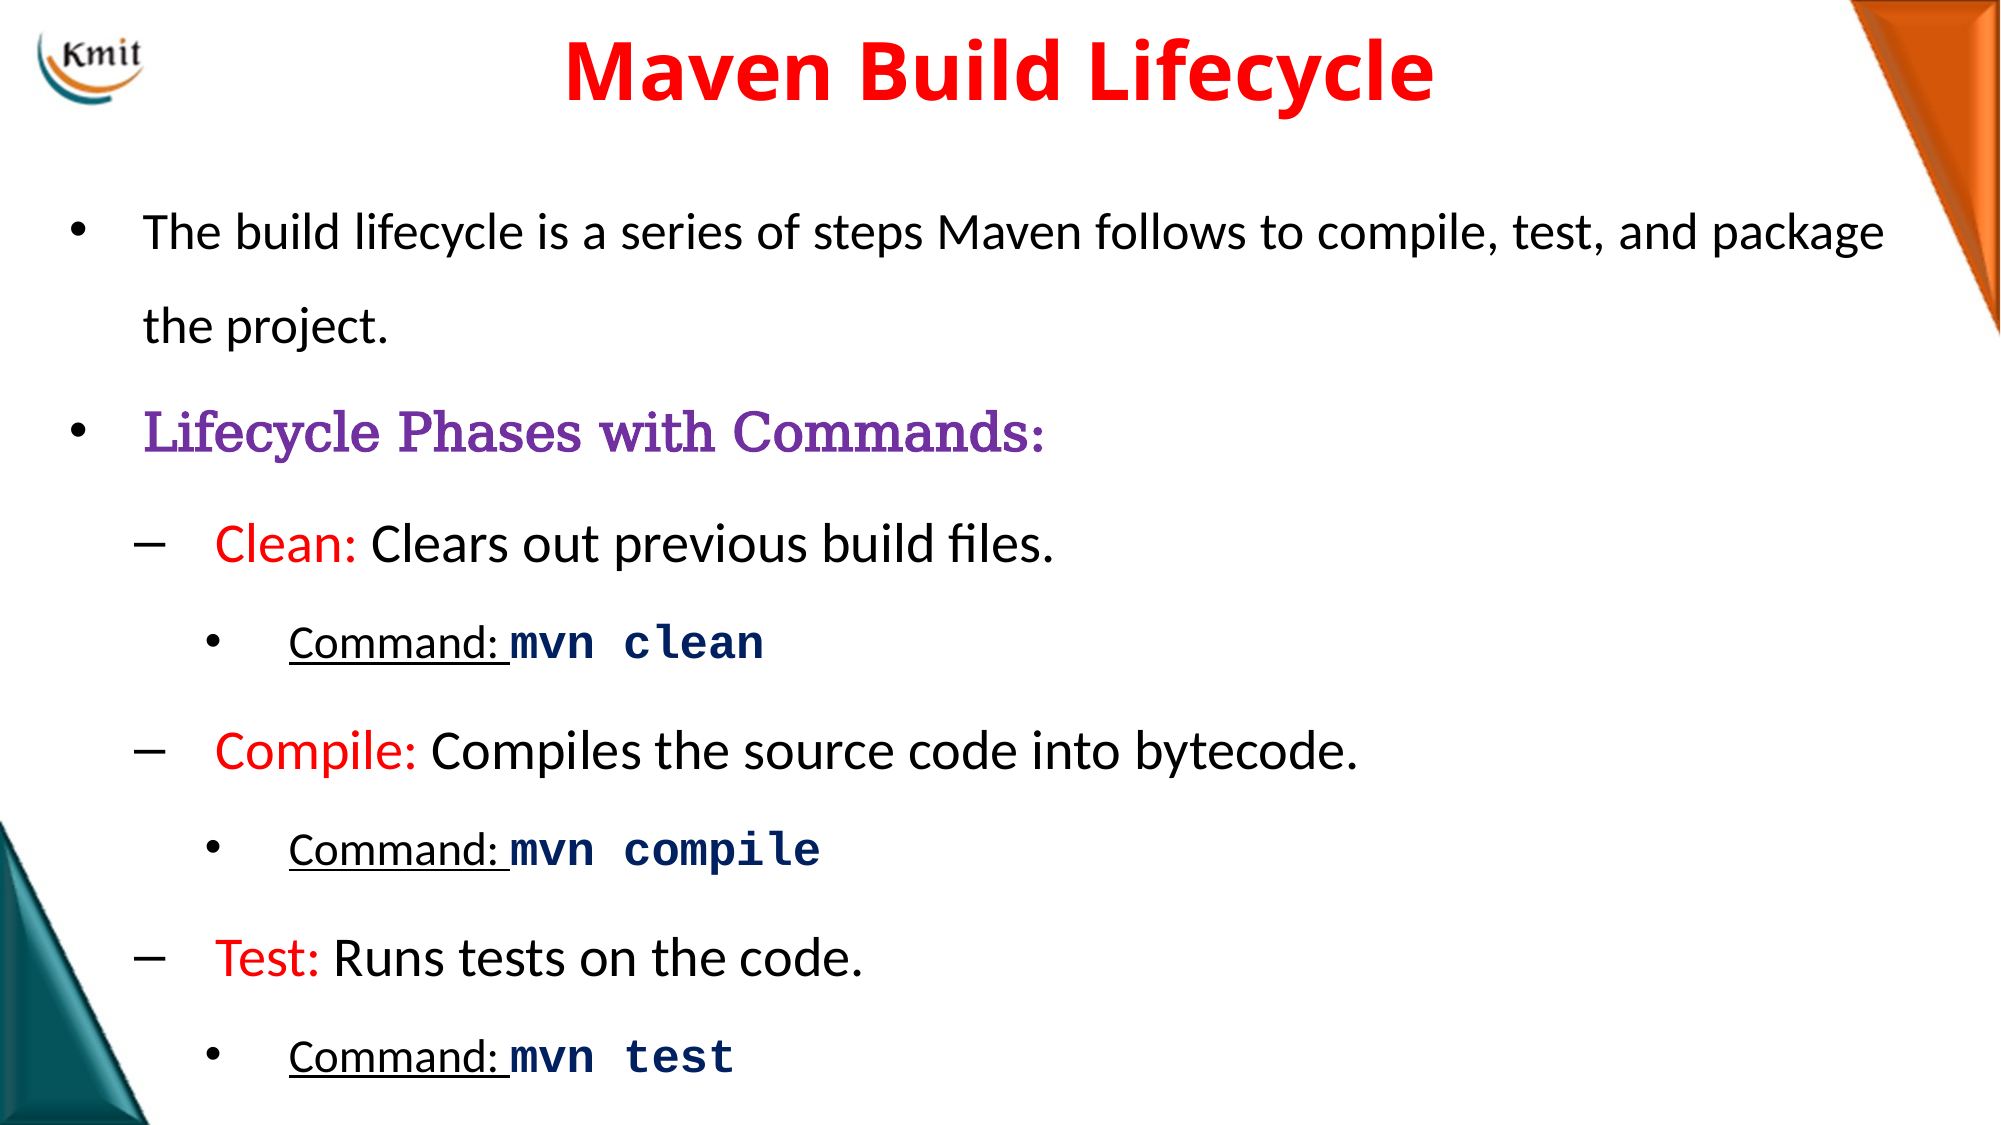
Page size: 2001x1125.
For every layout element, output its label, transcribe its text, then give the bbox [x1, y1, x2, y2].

picture [0, 0, 2001, 1125]
list The build lifecycle is a series of steps Maven follows to compile, test, and package the project. Lifecycle Phases with Commands: Clean: Clears out previous build files. Command: mvn clean Compile: Compiles the source code into bytecode. Command: mvn compile Test: Runs tests on the code. Command: mvn test [56, 159, 1900, 1095]
title Maven Build Lifecycle [99, 12, 1900, 124]
